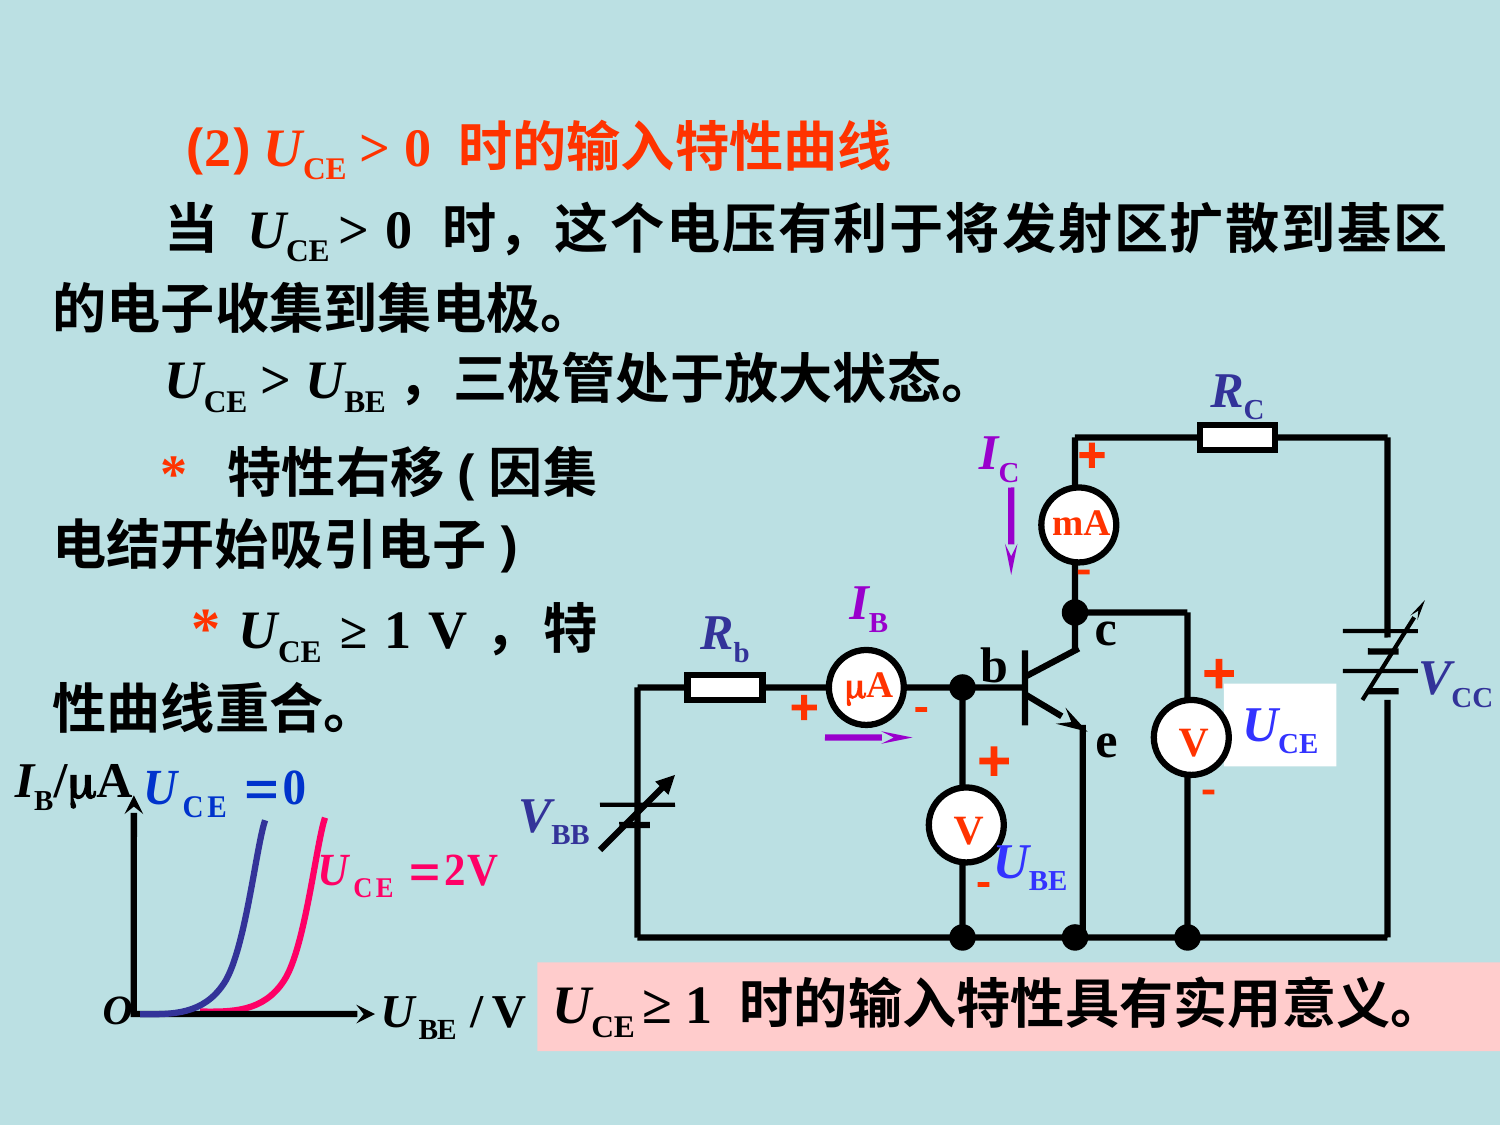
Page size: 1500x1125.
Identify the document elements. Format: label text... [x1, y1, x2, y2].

text_box * UCE ≥ 1 V，特性曲线重合。 [37, 575, 499, 740]
text_box * 特性右移(因集电结开始吸引电子) [37, 424, 499, 575]
text_box UCE > UBE，三极管处于放大状态。 [149, 337, 1030, 424]
text_box 当 UCE > 0 时，这个电压有利于将发射区扩散到基区的电子收集到集电极。 [37, 179, 1463, 347]
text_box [499, 349, 1500, 950]
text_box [0, 740, 538, 1050]
text_box UCE ≥ 1 时的输入特性具有实用意义。 [537, 962, 1500, 1052]
text_box (2) UCE > 0 时的输入特性曲线 [49, 97, 1475, 194]
